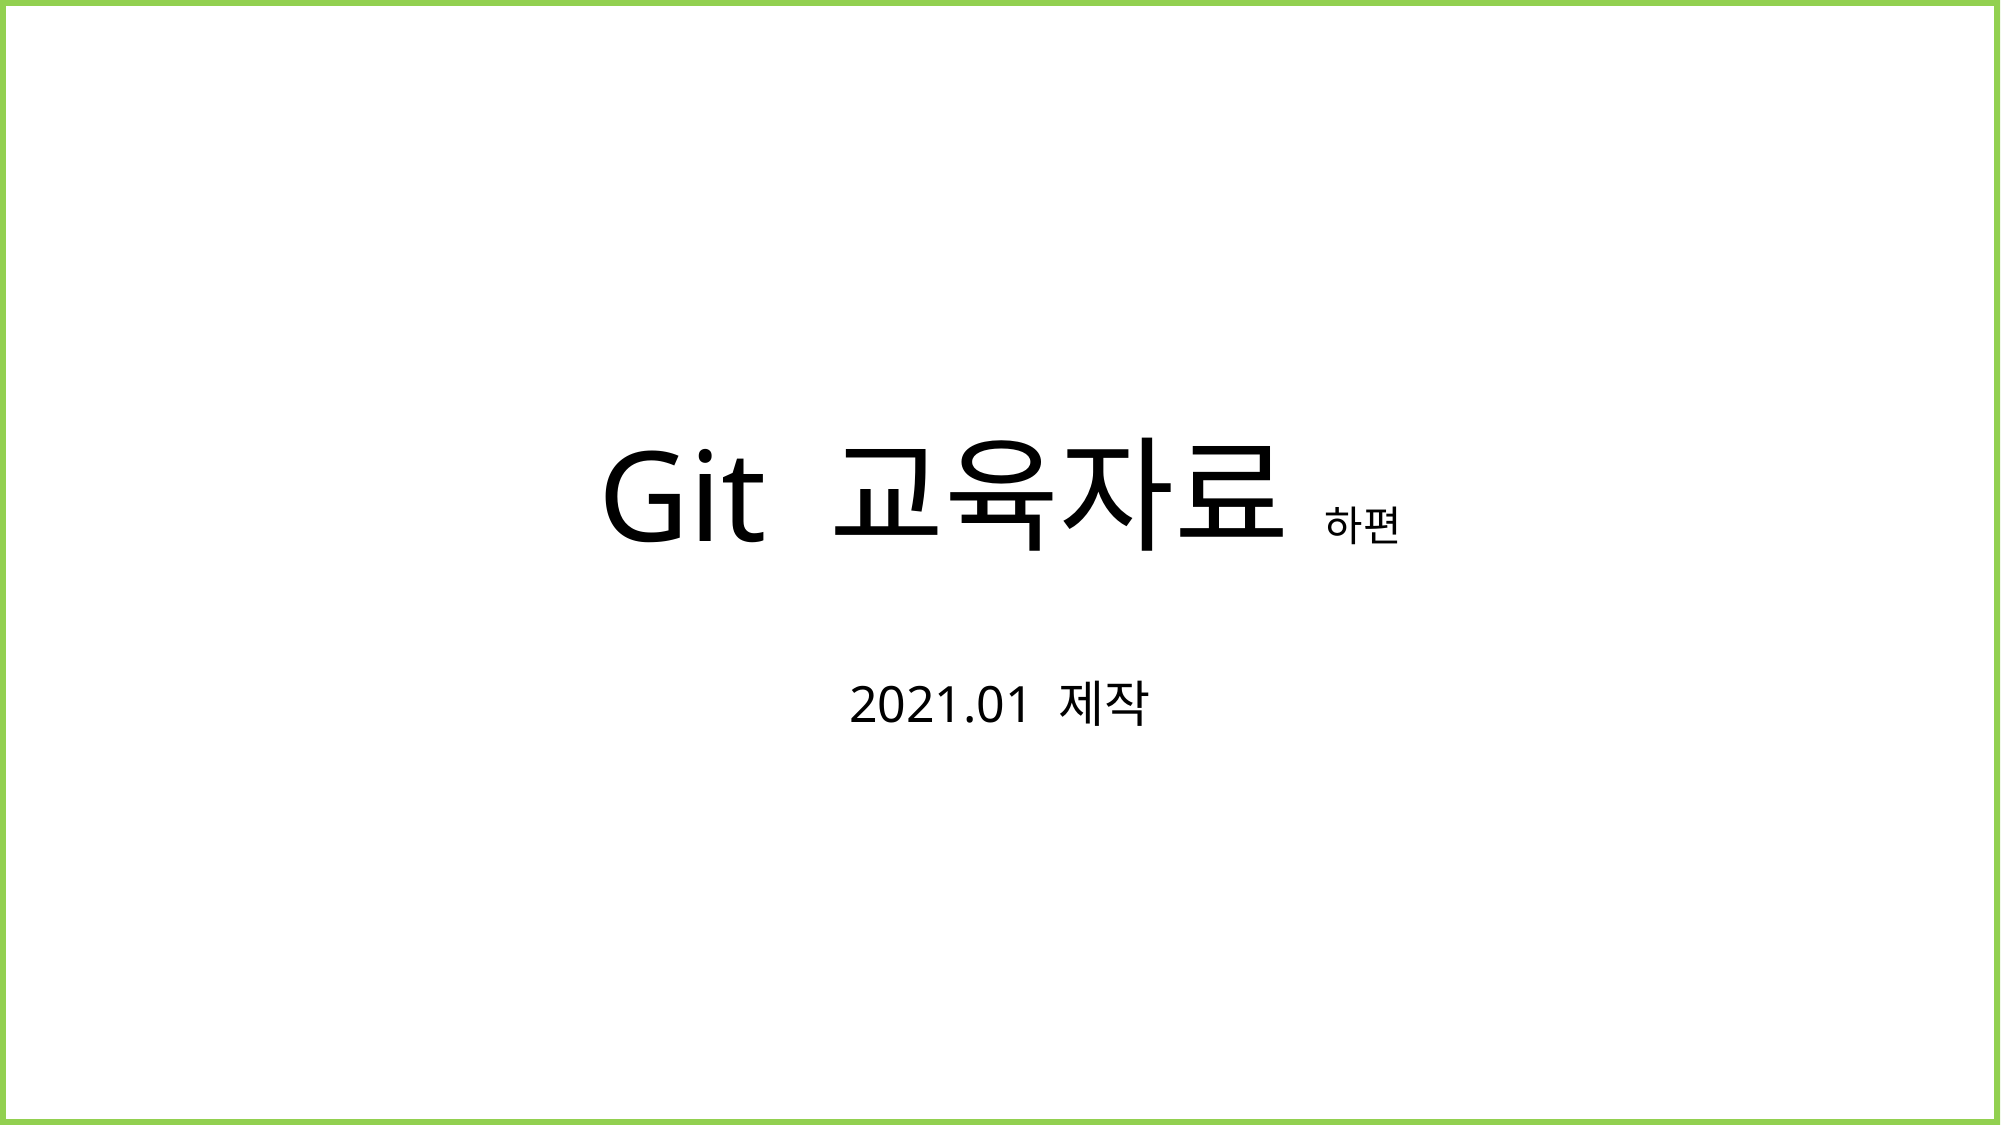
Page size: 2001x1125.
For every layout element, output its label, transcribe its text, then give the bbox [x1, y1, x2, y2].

title Git 교육자료 하편 [249, 184, 1750, 576]
subtitle 2021.01 제작 [249, 590, 1750, 863]
